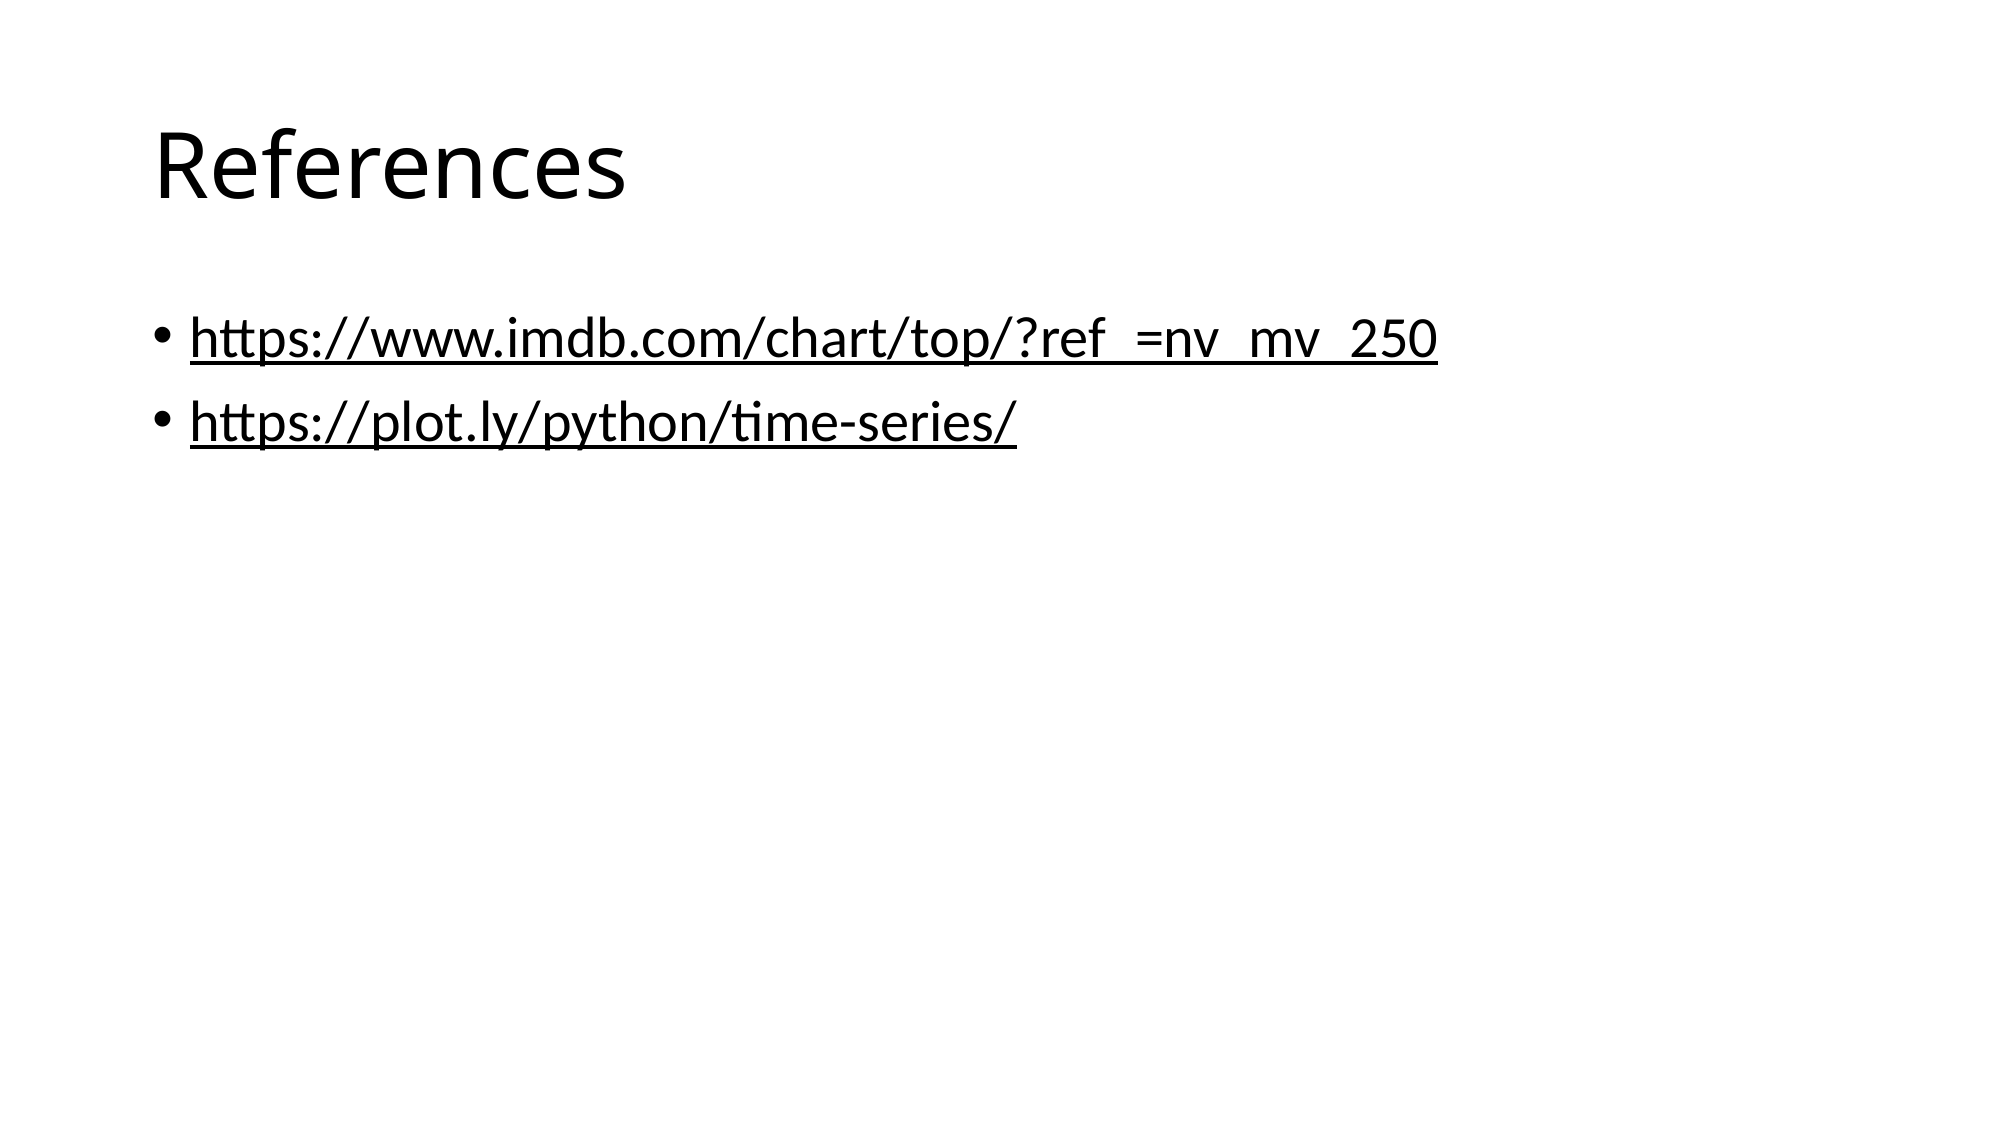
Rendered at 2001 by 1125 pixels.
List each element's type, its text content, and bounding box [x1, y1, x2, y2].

list https://www.imdb.com/chart/top/?ref_=nv_mv_250 https://plot.ly/python/time-series/ [137, 299, 1863, 1014]
title References [137, 59, 1863, 278]
